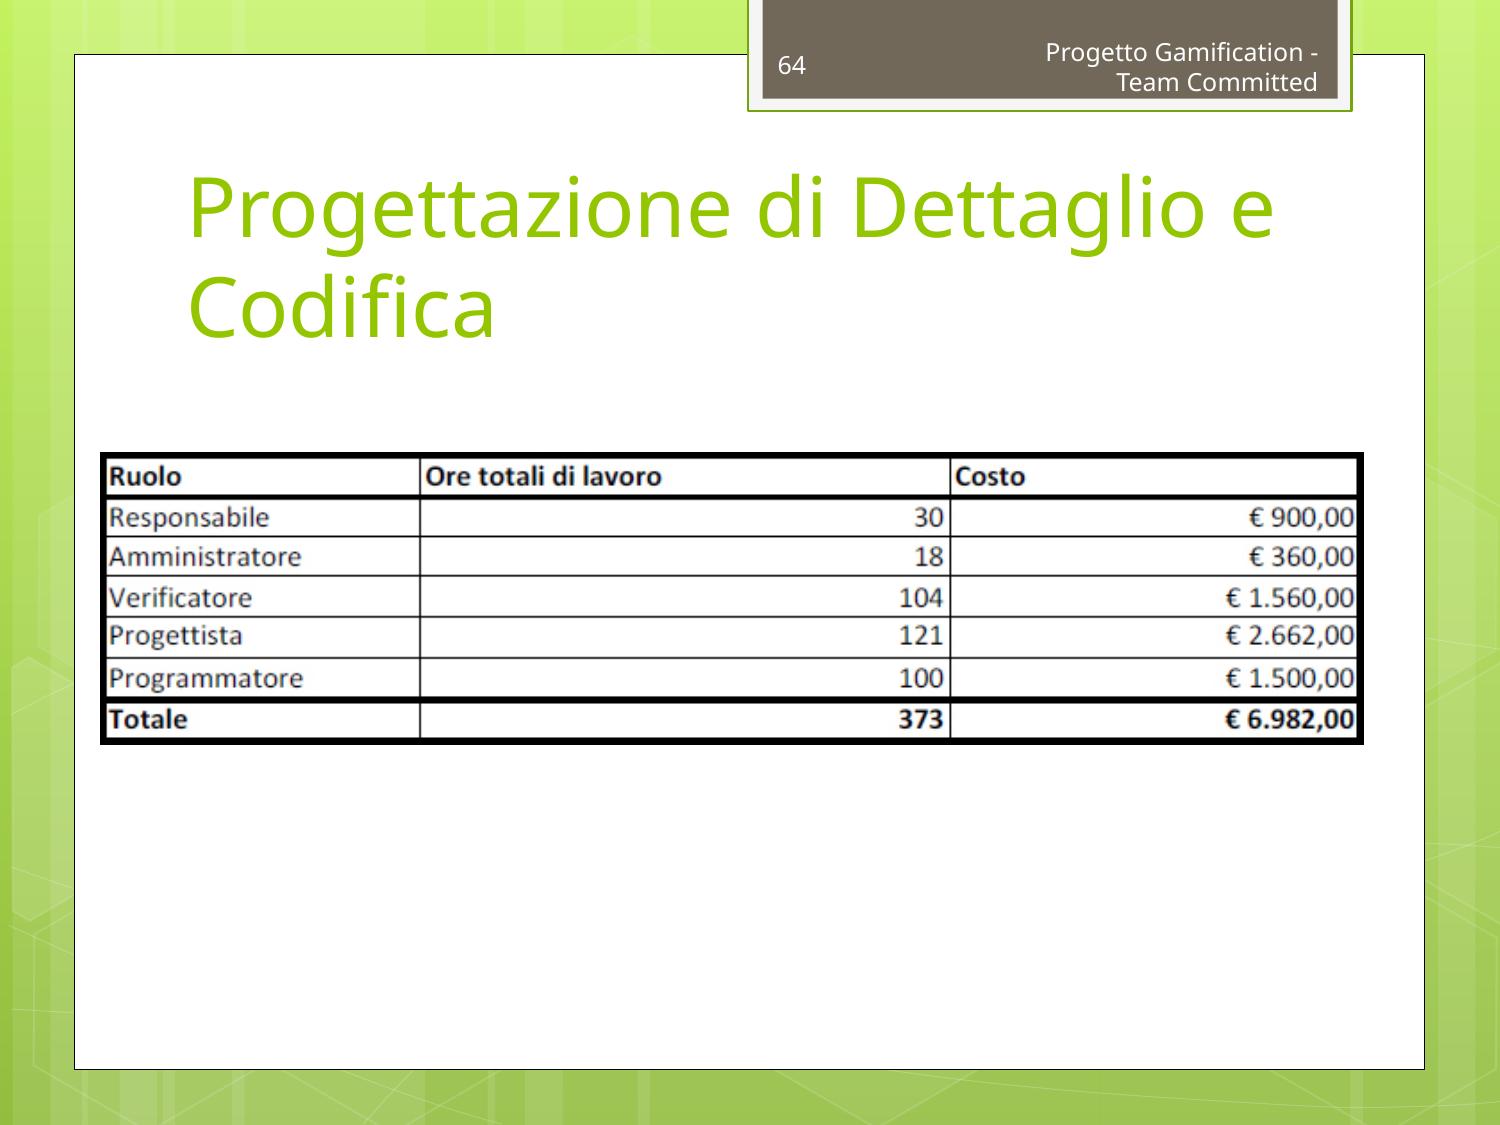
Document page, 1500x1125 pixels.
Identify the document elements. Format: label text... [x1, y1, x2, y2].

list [99, 451, 1365, 746]
slide_number 64 [762, 36, 982, 97]
title Progettazione di Dettaglio e Codifica [171, 173, 1324, 362]
slide_number Progetto Gamification - Team Committed [983, 36, 1334, 97]
